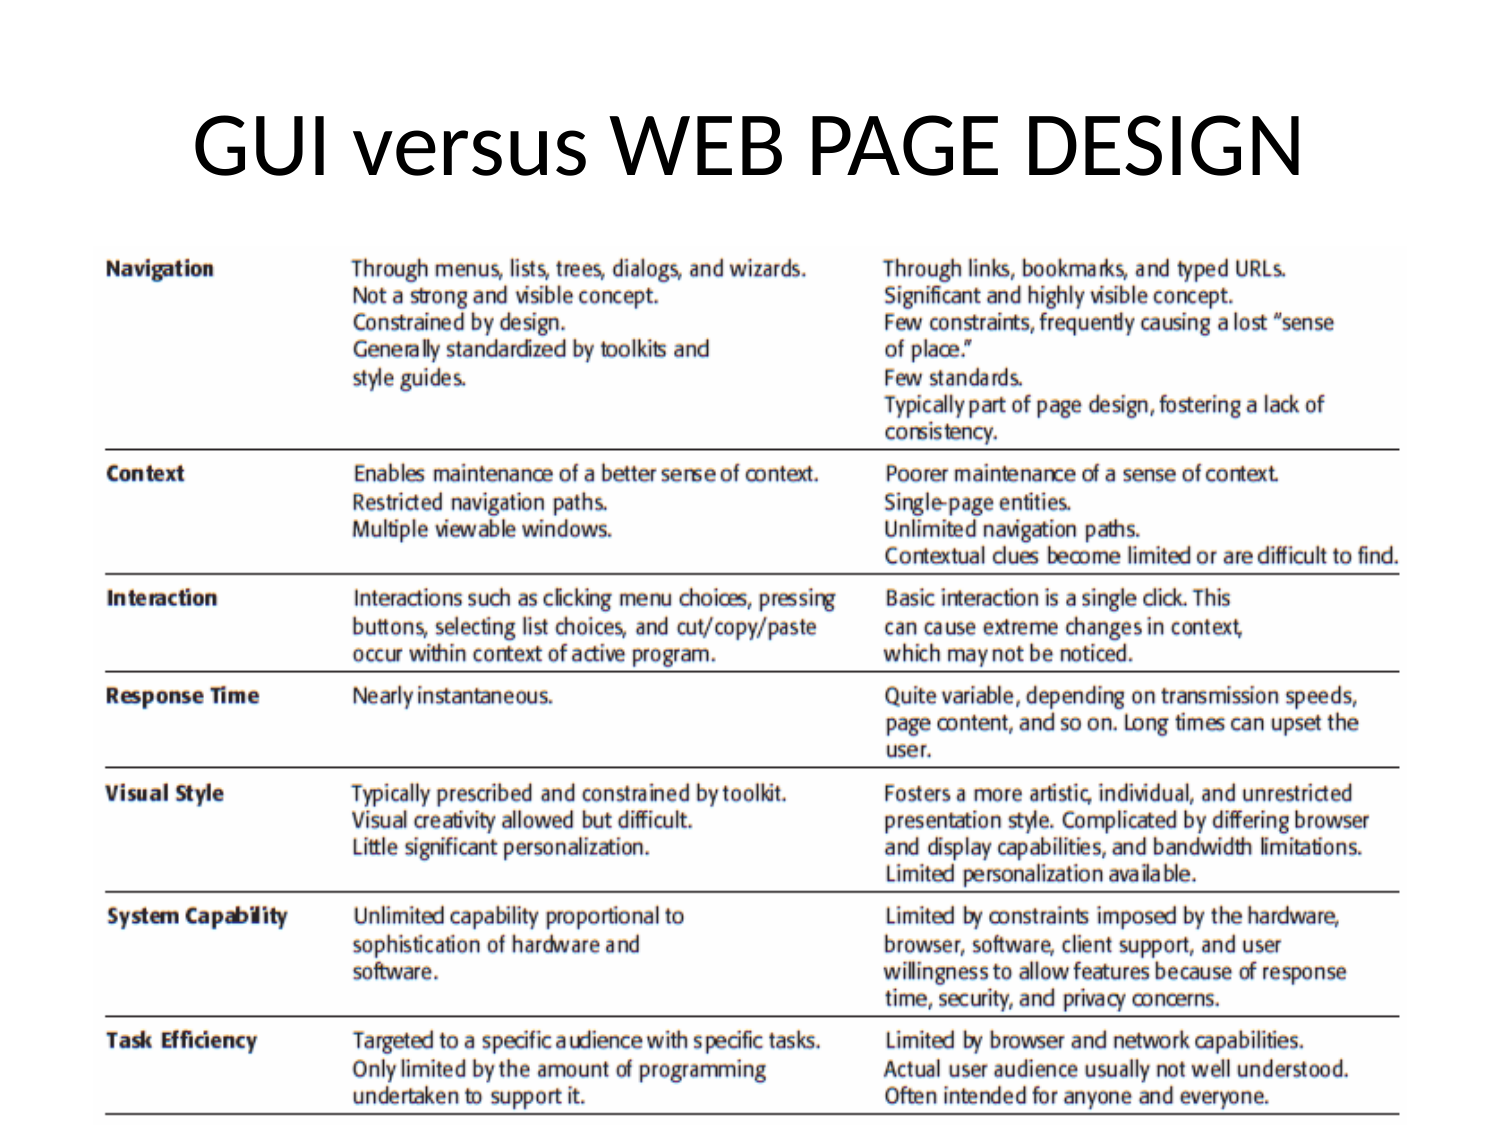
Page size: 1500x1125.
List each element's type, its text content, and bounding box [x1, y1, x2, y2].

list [93, 245, 1407, 1125]
title GUI versus WEB PAGE DESIGN [75, 45, 1425, 233]
